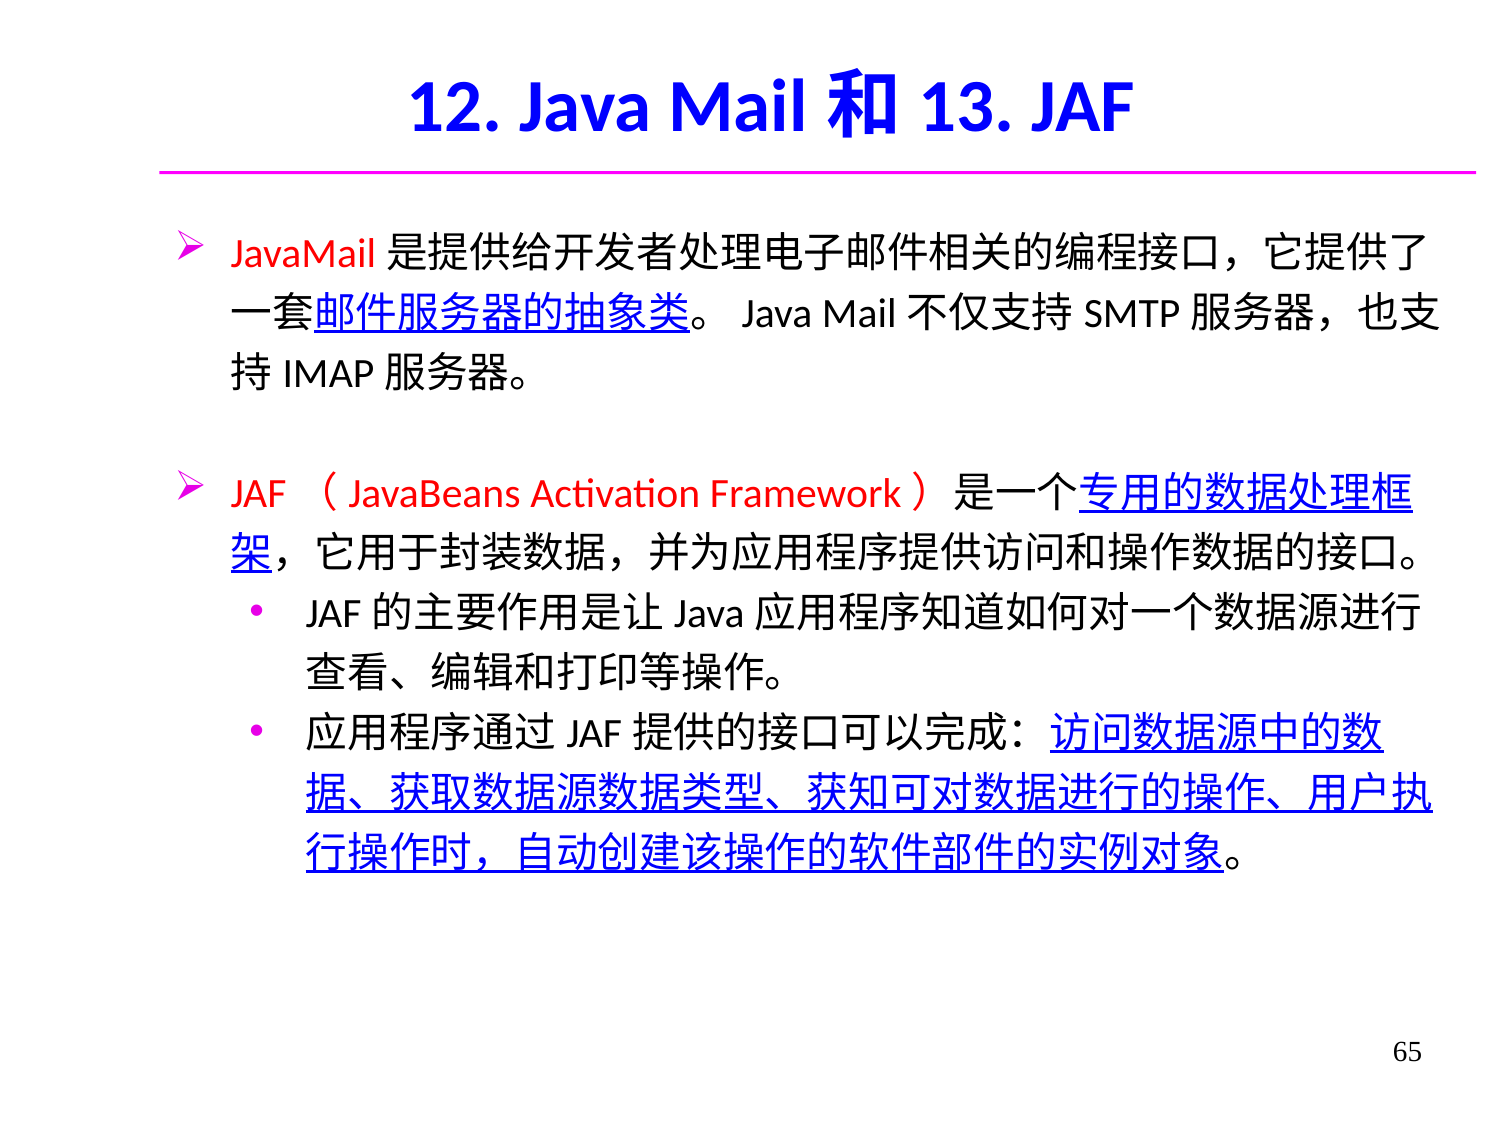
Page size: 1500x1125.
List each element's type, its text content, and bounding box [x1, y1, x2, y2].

text_box JavaMail是提供给开发者处理电子邮件相关的编程接口，它提供了一套邮件服务器的抽象类。Java Mail不仅支持SMTP服务器，也支持IMAP服务器。 JAF（JavaBeans Activation Framework）是一个专用的数据处理框架，它用于封装数据，并为应用程序提供访问和操作数据的接口。 JAF的主要作用是让Java应用程序知道如何对一个数据源进行查看、编辑和打印等操作。 应用程序通过JAF提供的接口可以完成：访问数据源中的数据、获取数据源数据类型、获知可对数据进行的操作、用户执行操作时，自动创建该操作的软件部件的实例对象。 [159, 208, 1471, 883]
title 12. Java Mail和13. JAF [70, 12, 1471, 154]
slide_number 65 [1125, 1012, 1438, 1088]
